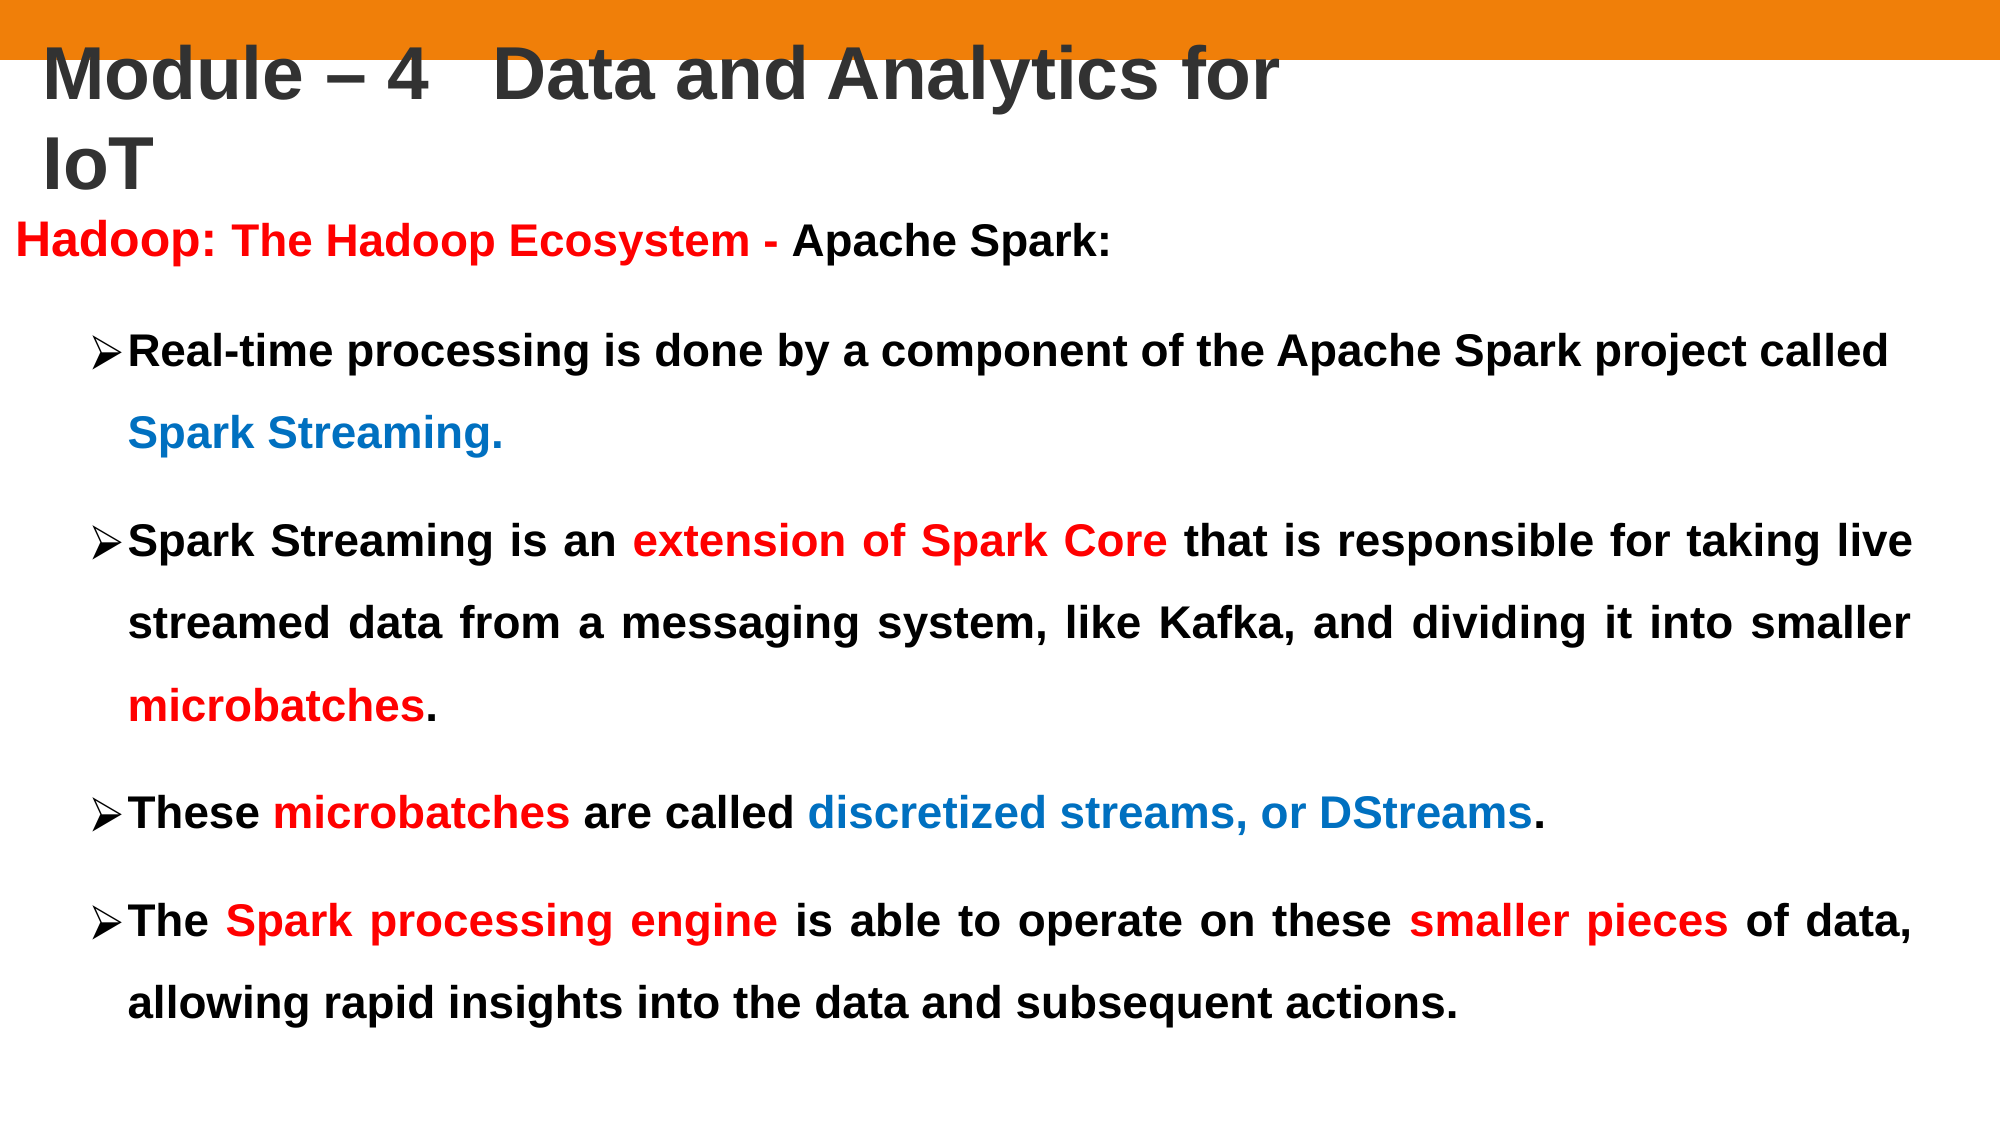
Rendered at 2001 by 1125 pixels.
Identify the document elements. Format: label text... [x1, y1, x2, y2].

title Module – 4 Data and Analytics for IoT [40, 18, 1396, 204]
text_box Hadoop: The Hadoop Ecosystem - Apache Spark: Real-time processing is done by a component of the Apache Spark project called Spark Streaming. Spark Streaming is an extension of Spark Core that is responsible for taking live streamed data from a messaging system, like Kafka, and dividing it into smaller microbatches. These microbatches are called discretized streams, or DStreams. The Spark processing engine is able to operate on these smaller pieces of data, allowing rapid insights into the data and subsequent actions. [12, 204, 1931, 1028]
